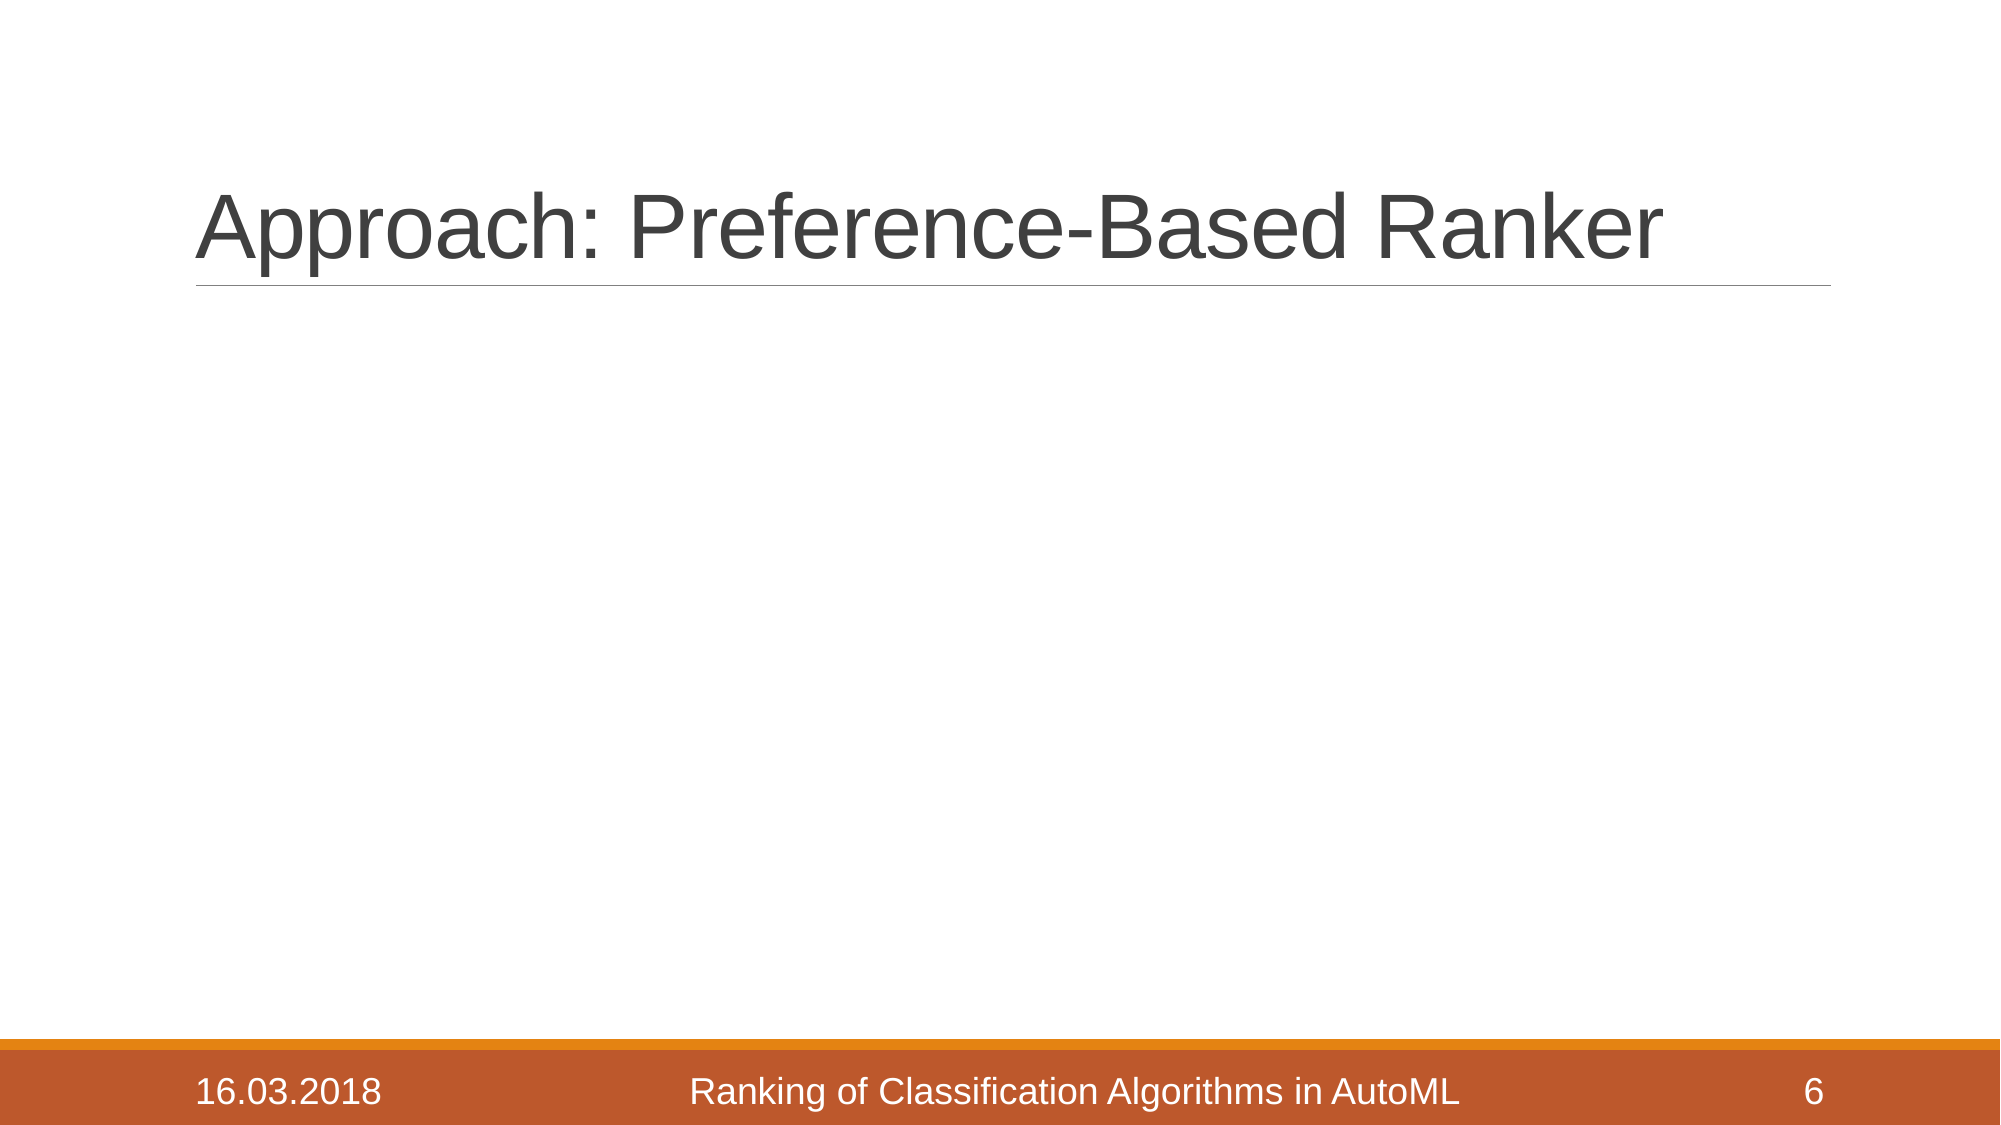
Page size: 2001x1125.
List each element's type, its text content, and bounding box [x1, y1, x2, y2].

slide_number 6 [1730, 1059, 1840, 1120]
footer Ranking of Classification Algorithms in AutoML [419, 1059, 1730, 1120]
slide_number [180, 1059, 419, 1120]
title Approach: Preference-Based Ranker [180, 47, 1830, 285]
